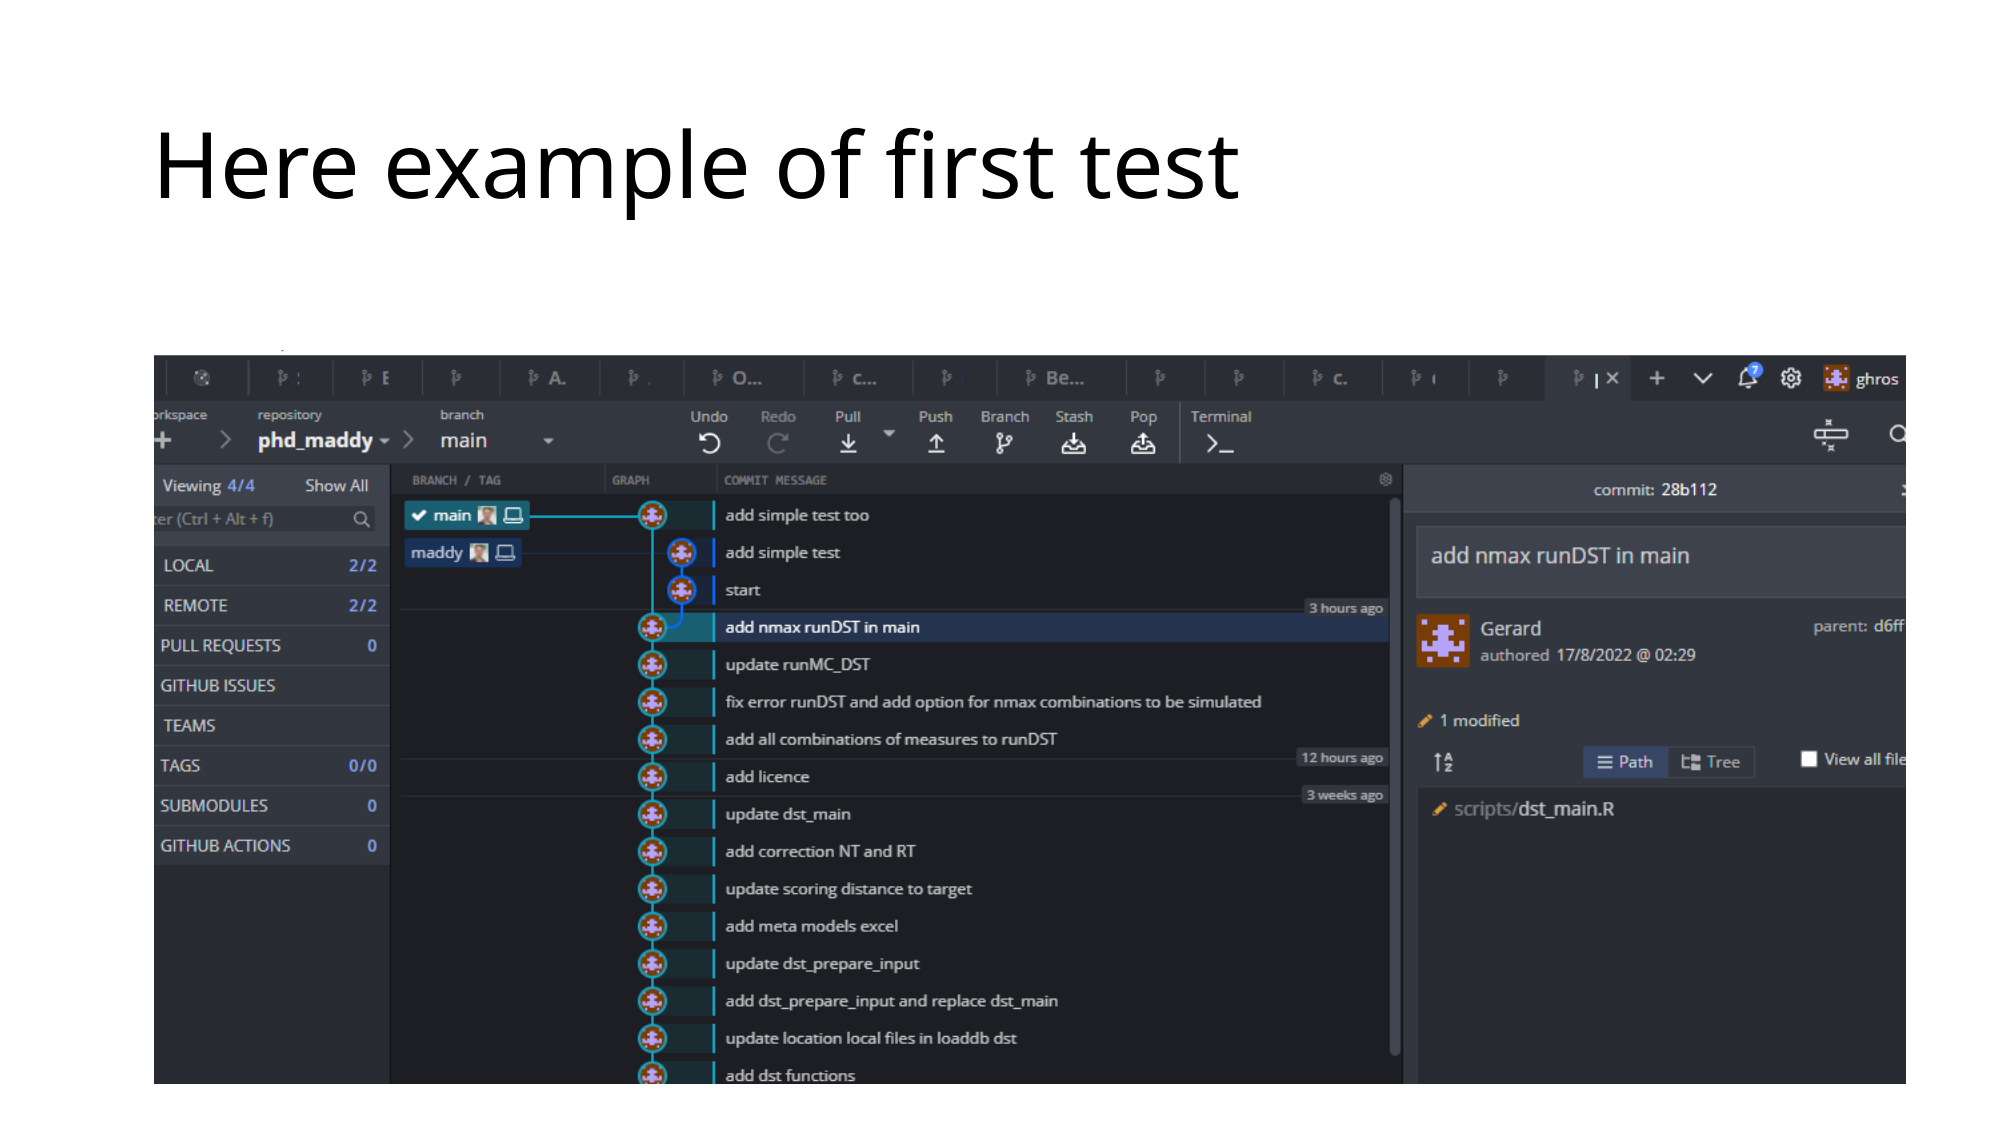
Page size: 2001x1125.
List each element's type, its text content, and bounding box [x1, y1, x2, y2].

picture [154, 350, 1906, 1084]
title Here example of first test [137, 59, 1863, 278]
